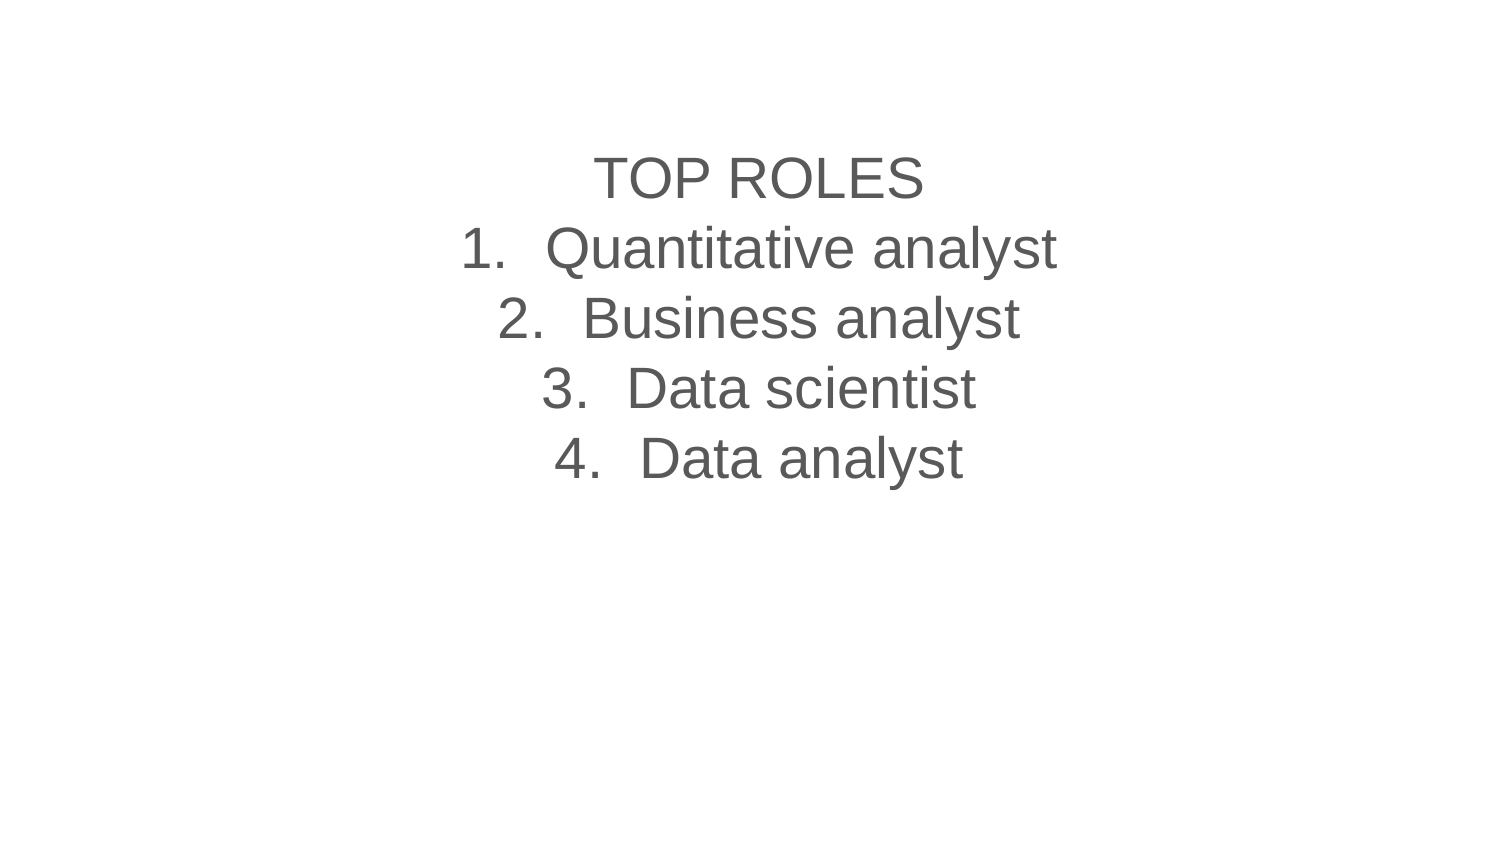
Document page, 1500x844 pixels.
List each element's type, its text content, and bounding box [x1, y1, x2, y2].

subtitle TOP ROLES Quantitative analyst Business analyst Data scientist Data analyst [51, 125, 1449, 595]
